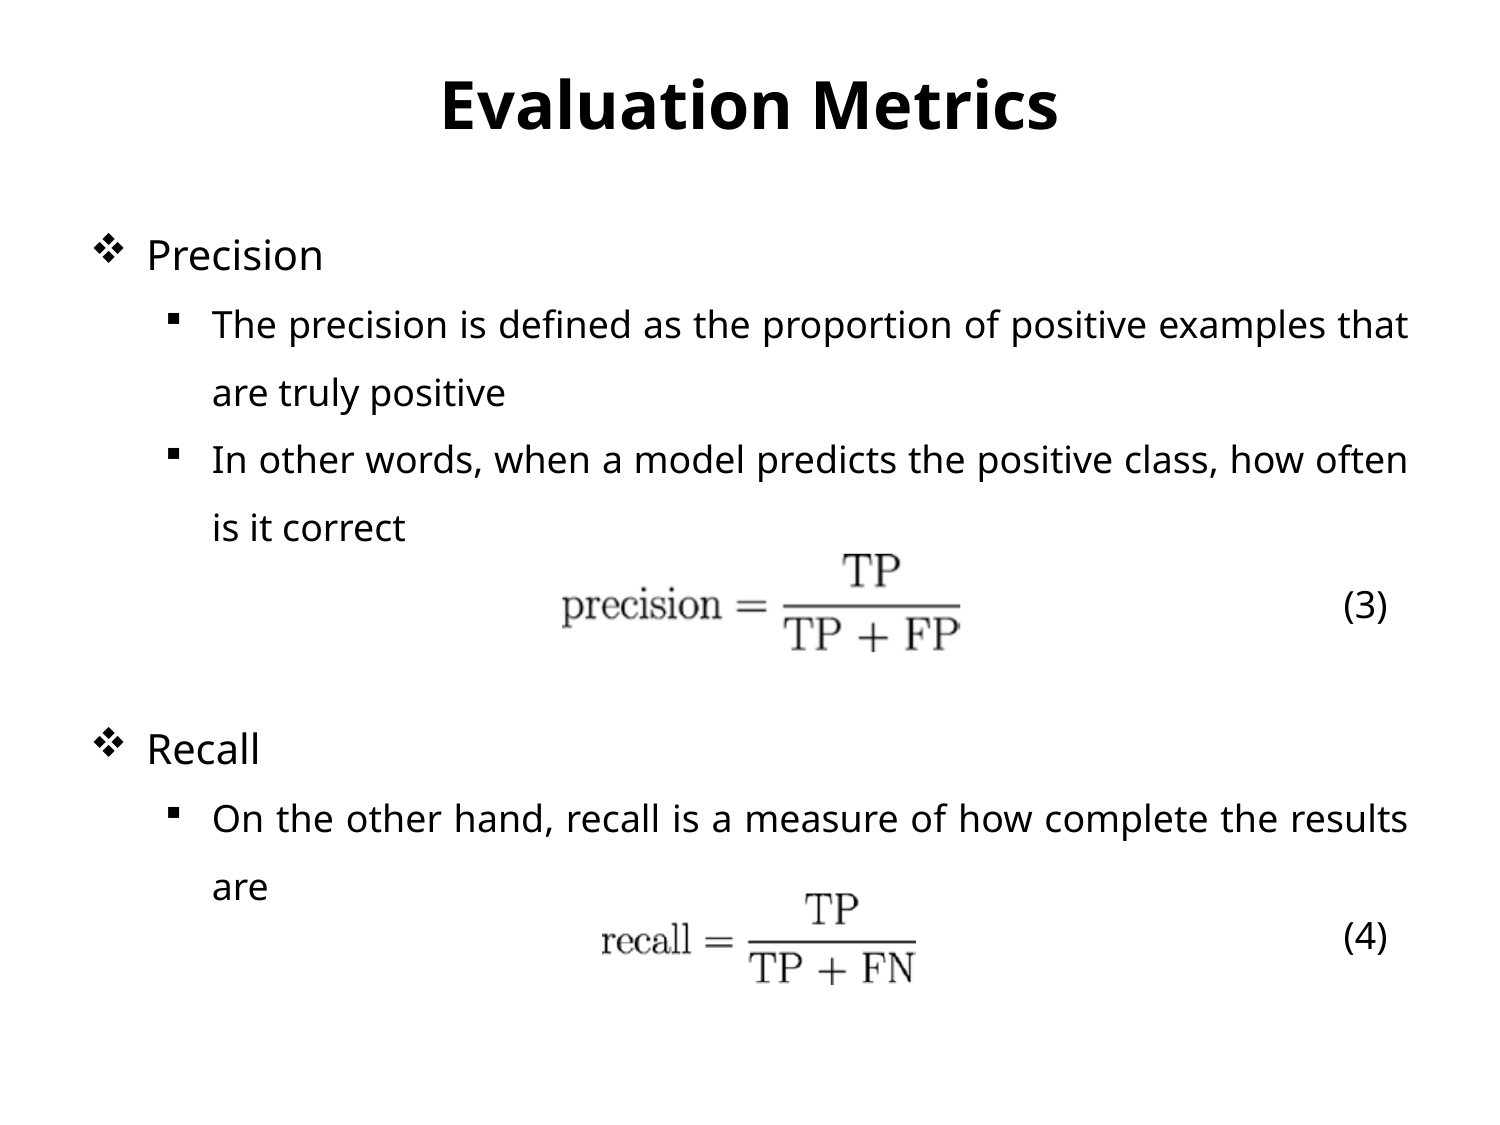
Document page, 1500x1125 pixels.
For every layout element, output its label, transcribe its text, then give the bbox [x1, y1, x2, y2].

text_box (3) [1329, 573, 1403, 634]
list Precision The precision is defined as the proportion of positive examples that are truly positive In other words, when a model predicts the positive class, how often is it correct Recall On the other hand, recall is a measure of how complete the results are [75, 196, 1425, 1071]
title Evaluation Metrics [75, 45, 1425, 161]
picture [580, 869, 931, 1000]
text_box (4) [1329, 904, 1403, 964]
picture [537, 538, 975, 669]
